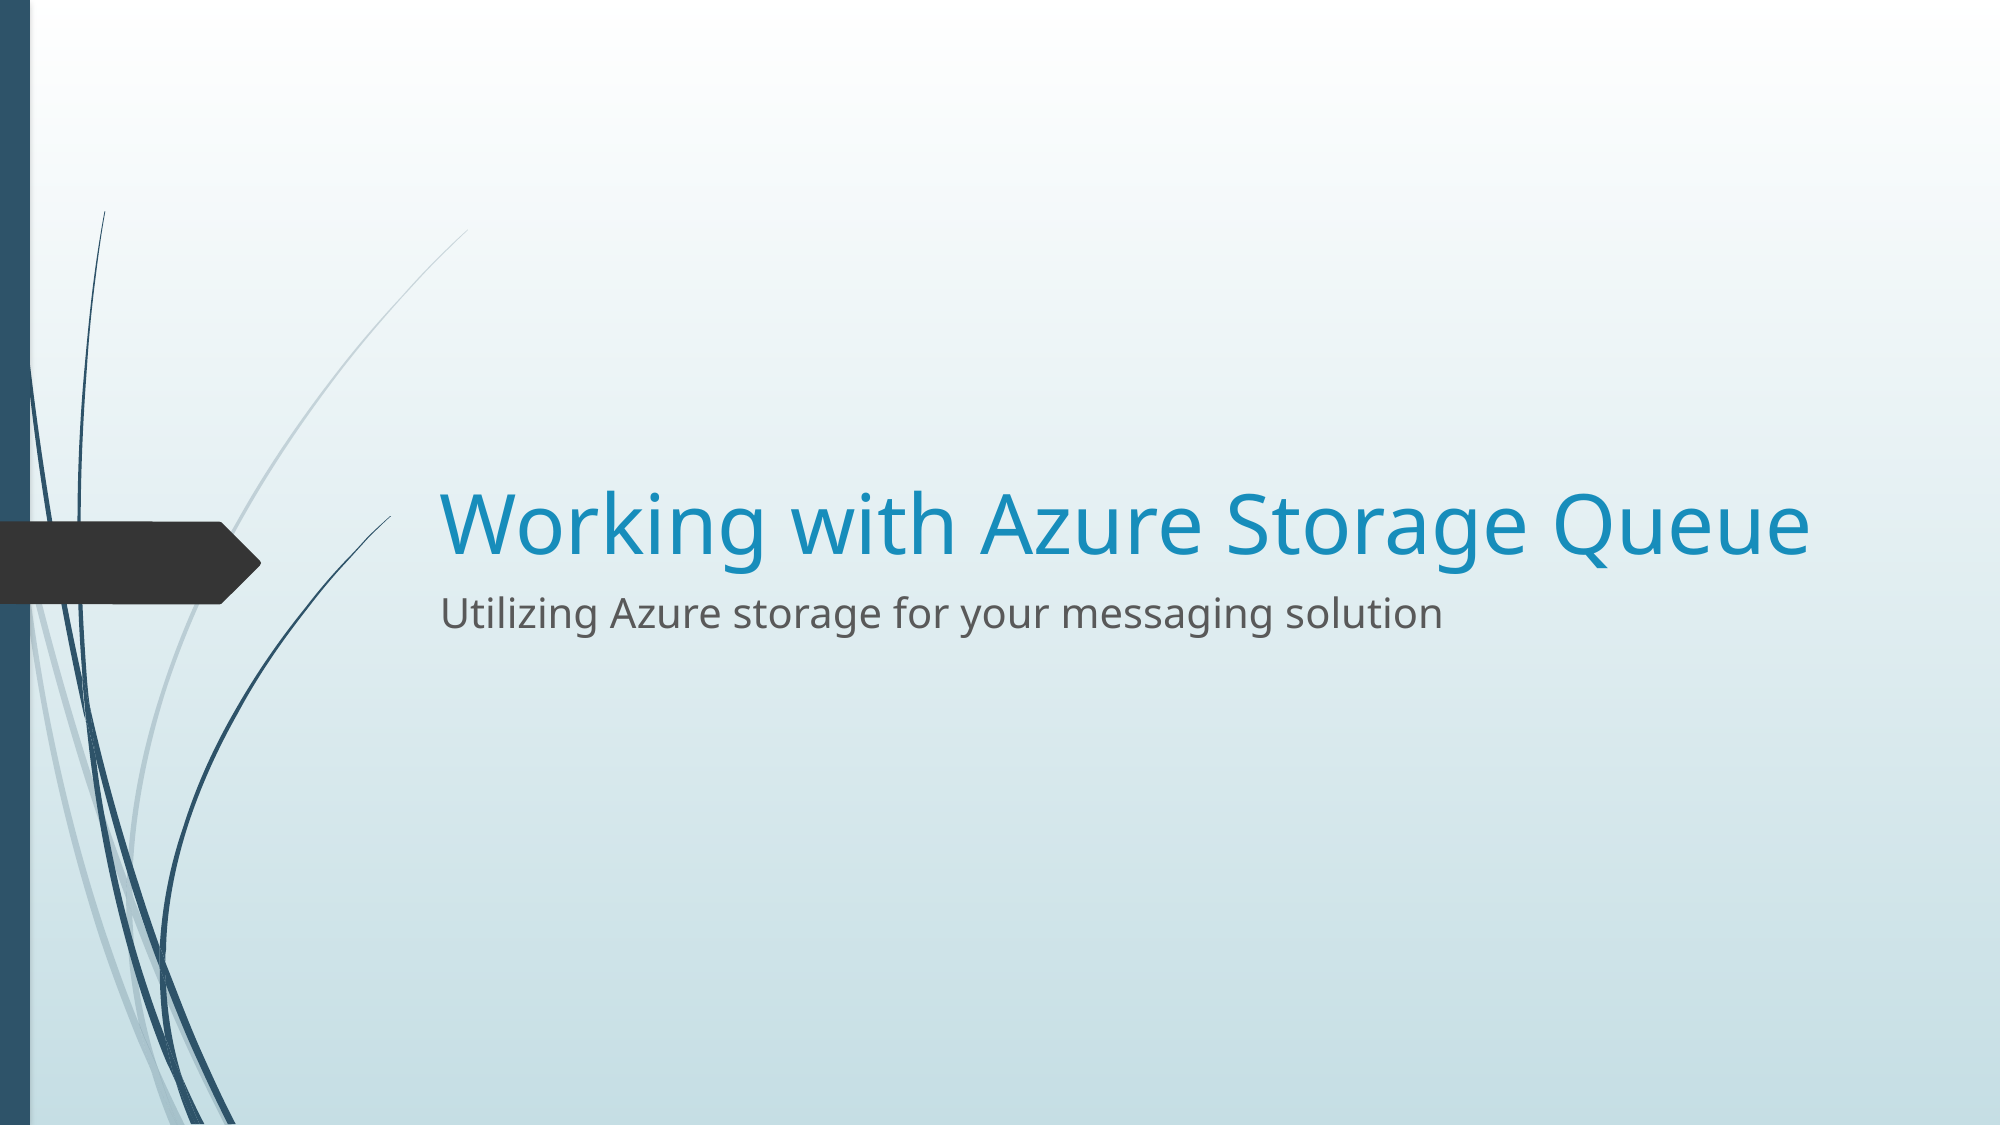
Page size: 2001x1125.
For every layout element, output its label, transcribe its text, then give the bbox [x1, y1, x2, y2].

list Utilizing Azure storage for your messaging solution [424, 579, 1888, 721]
title Working with Azure Storage Queue [424, 337, 1888, 579]
